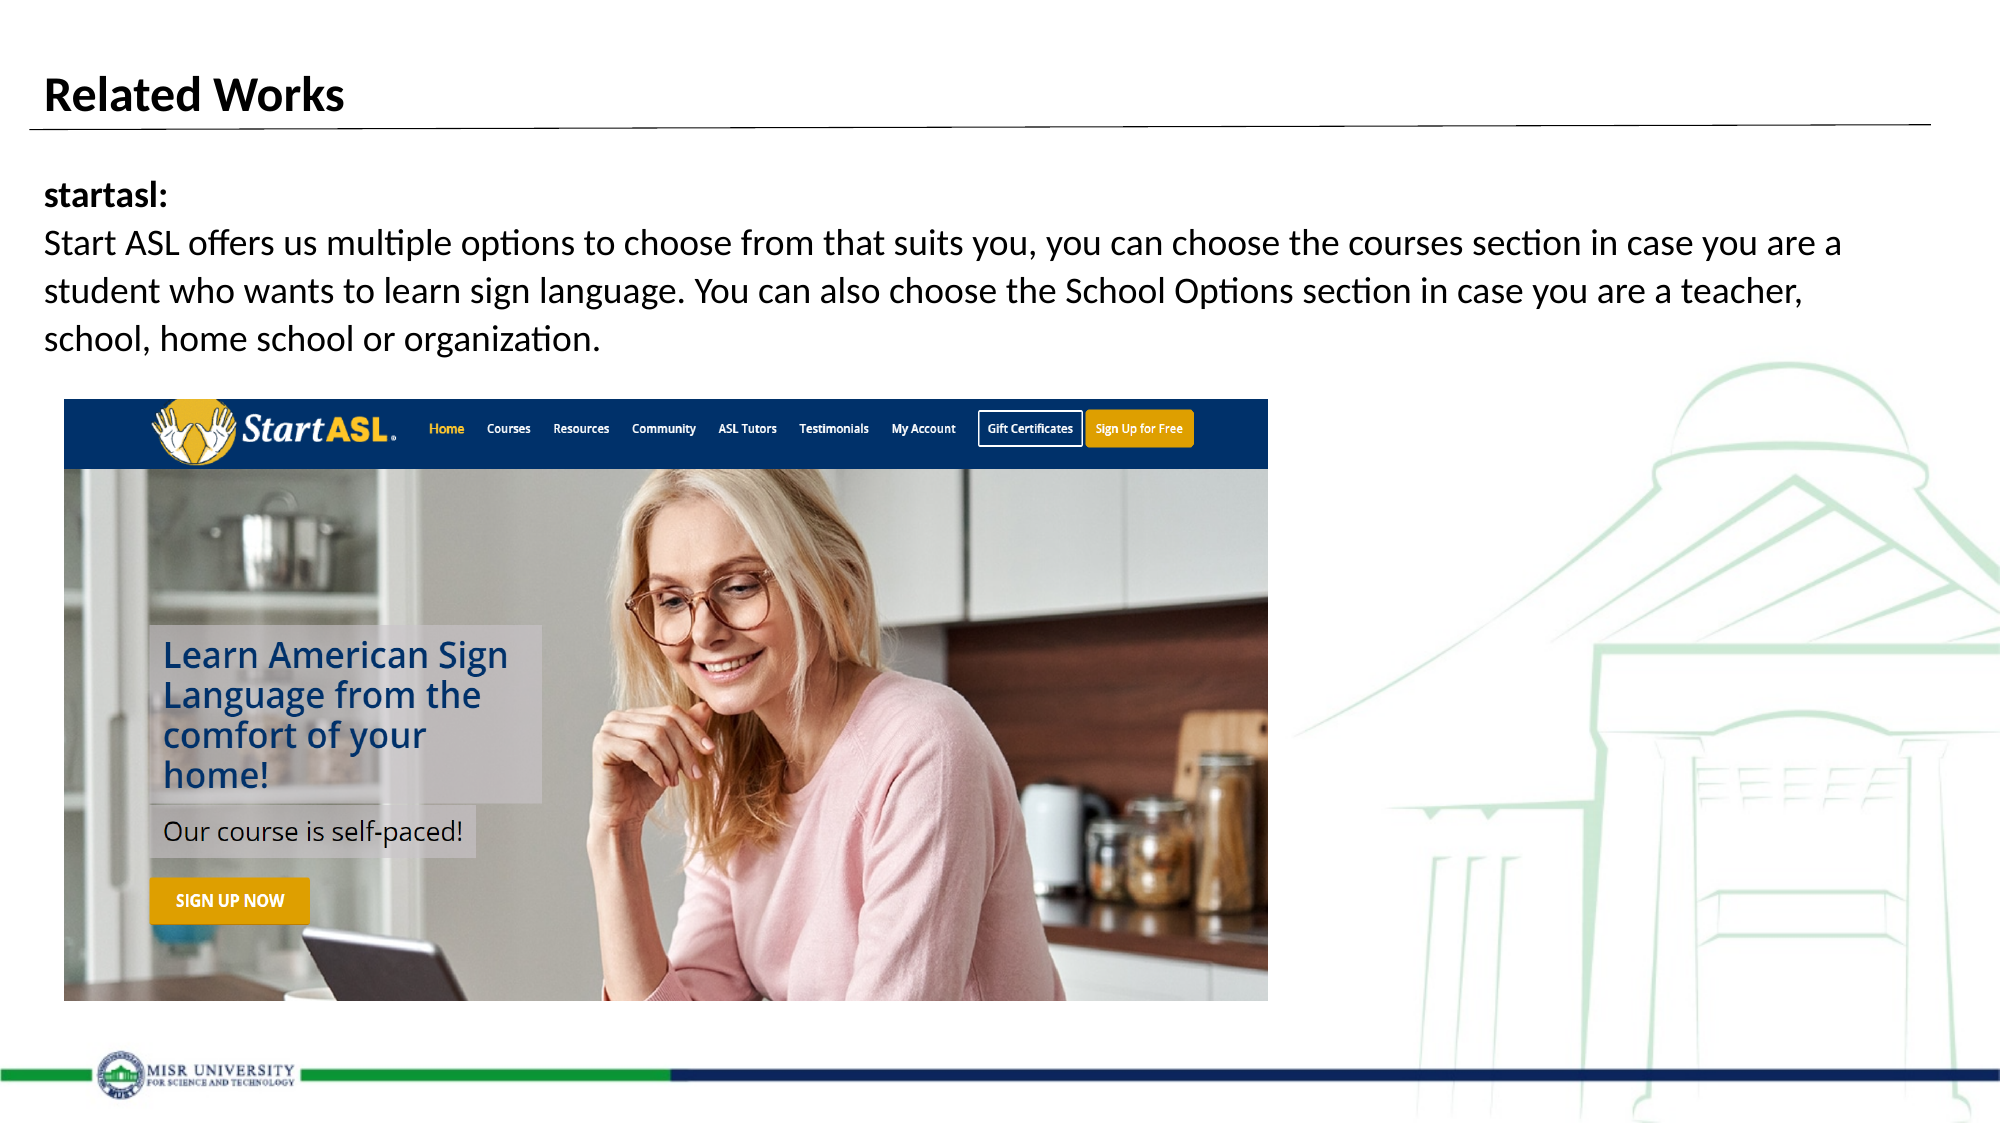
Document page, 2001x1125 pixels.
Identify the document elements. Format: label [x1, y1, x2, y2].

text_box [29, 124, 1931, 130]
picture [0, 0, 2000, 1123]
